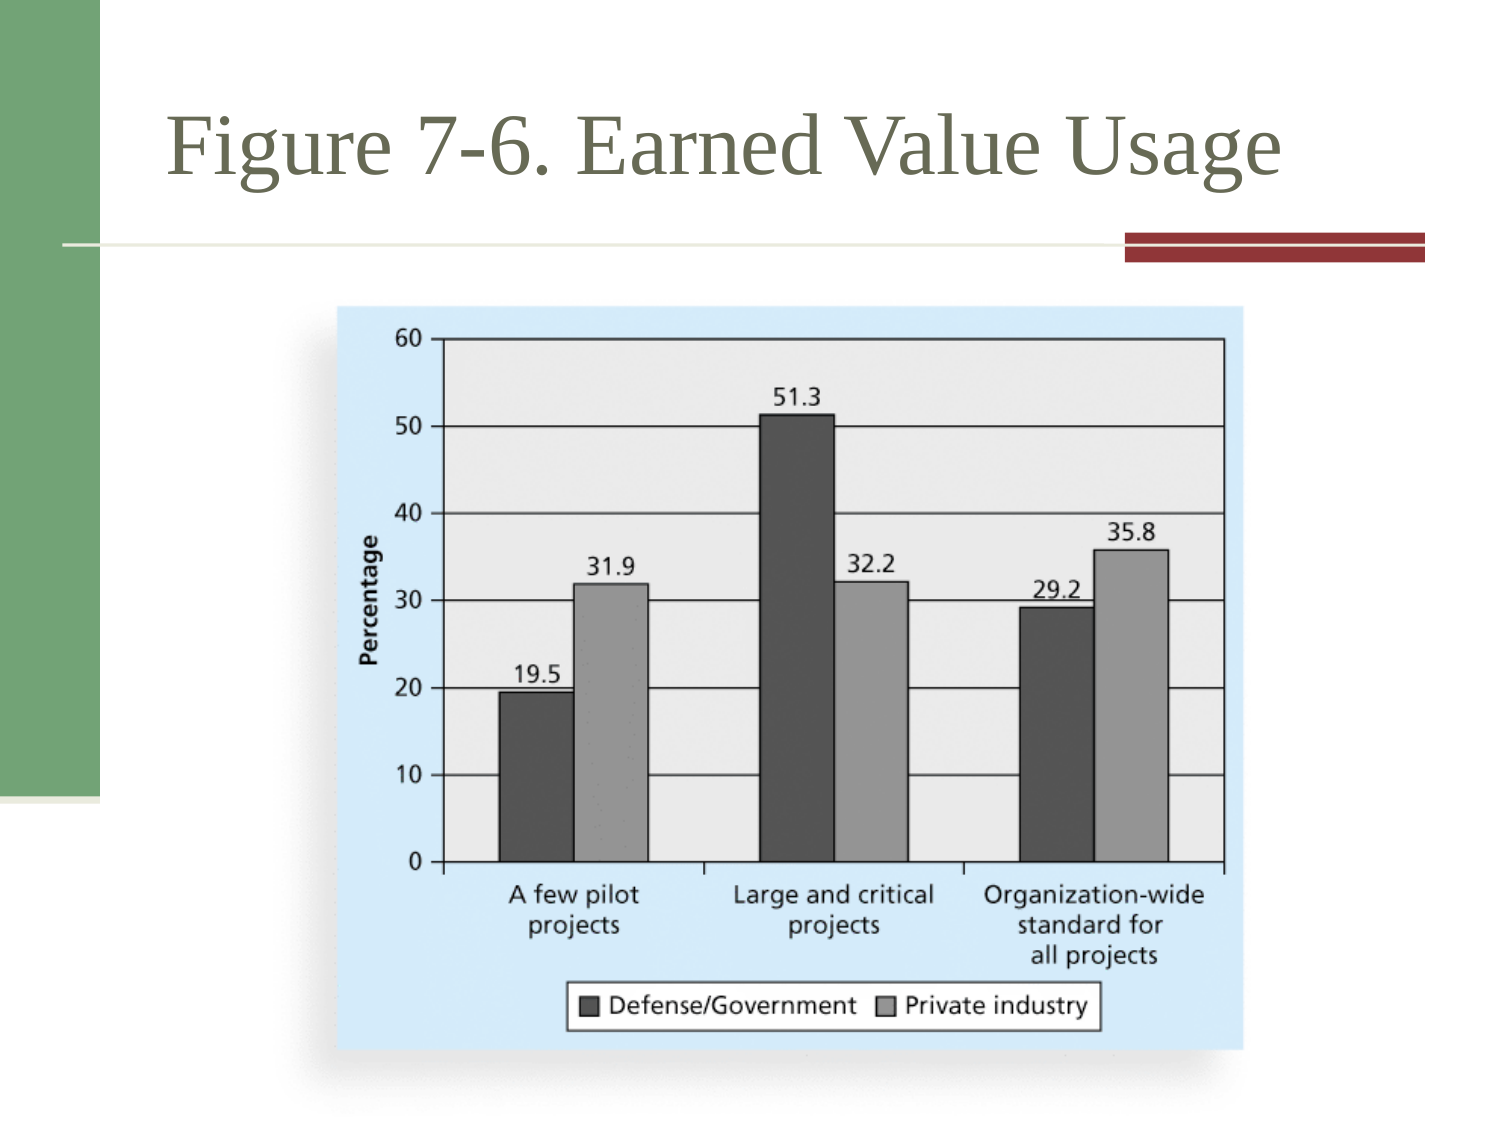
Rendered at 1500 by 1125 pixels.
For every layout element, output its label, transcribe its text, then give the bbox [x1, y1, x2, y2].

picture [262, 288, 1263, 1125]
title Figure 7-6. Earned Value Usage [150, 45, 1425, 234]
